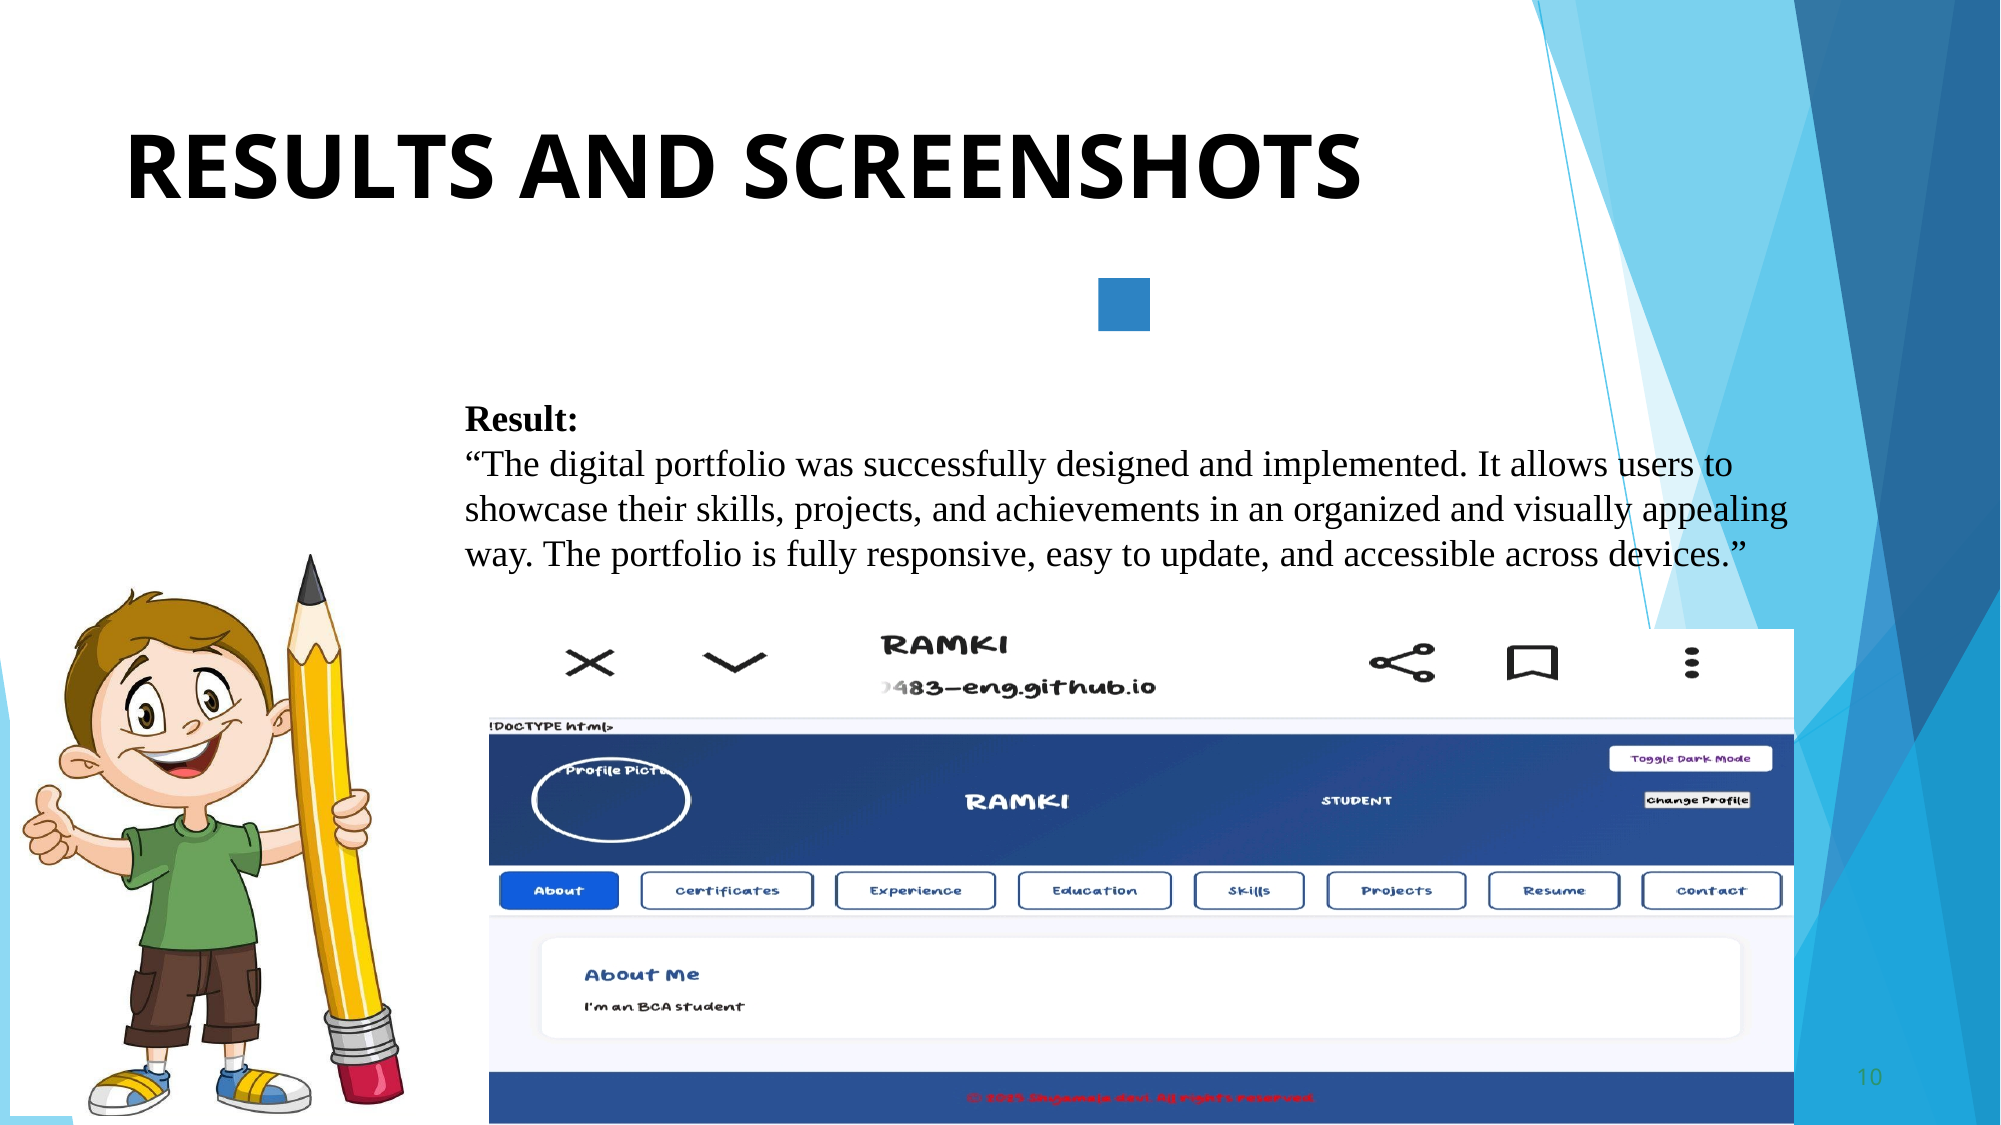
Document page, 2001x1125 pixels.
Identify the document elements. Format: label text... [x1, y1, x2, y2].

picture [488, 629, 1794, 1125]
picture [10, 554, 416, 1116]
text_box Result: “The digital portfolio was successfully designed and implemented. It allows users to showcase their skills, projects, and achievements in an organized and visually appealing way. The portfolio is fully responsive, easy to update, and accessible across devices.” [449, 386, 1850, 581]
text_box 10 [1849, 1061, 1888, 1095]
text_box [1098, 298, 1150, 332]
title RESULTS AND SCREENSHOTS [121, 107, 1513, 298]
